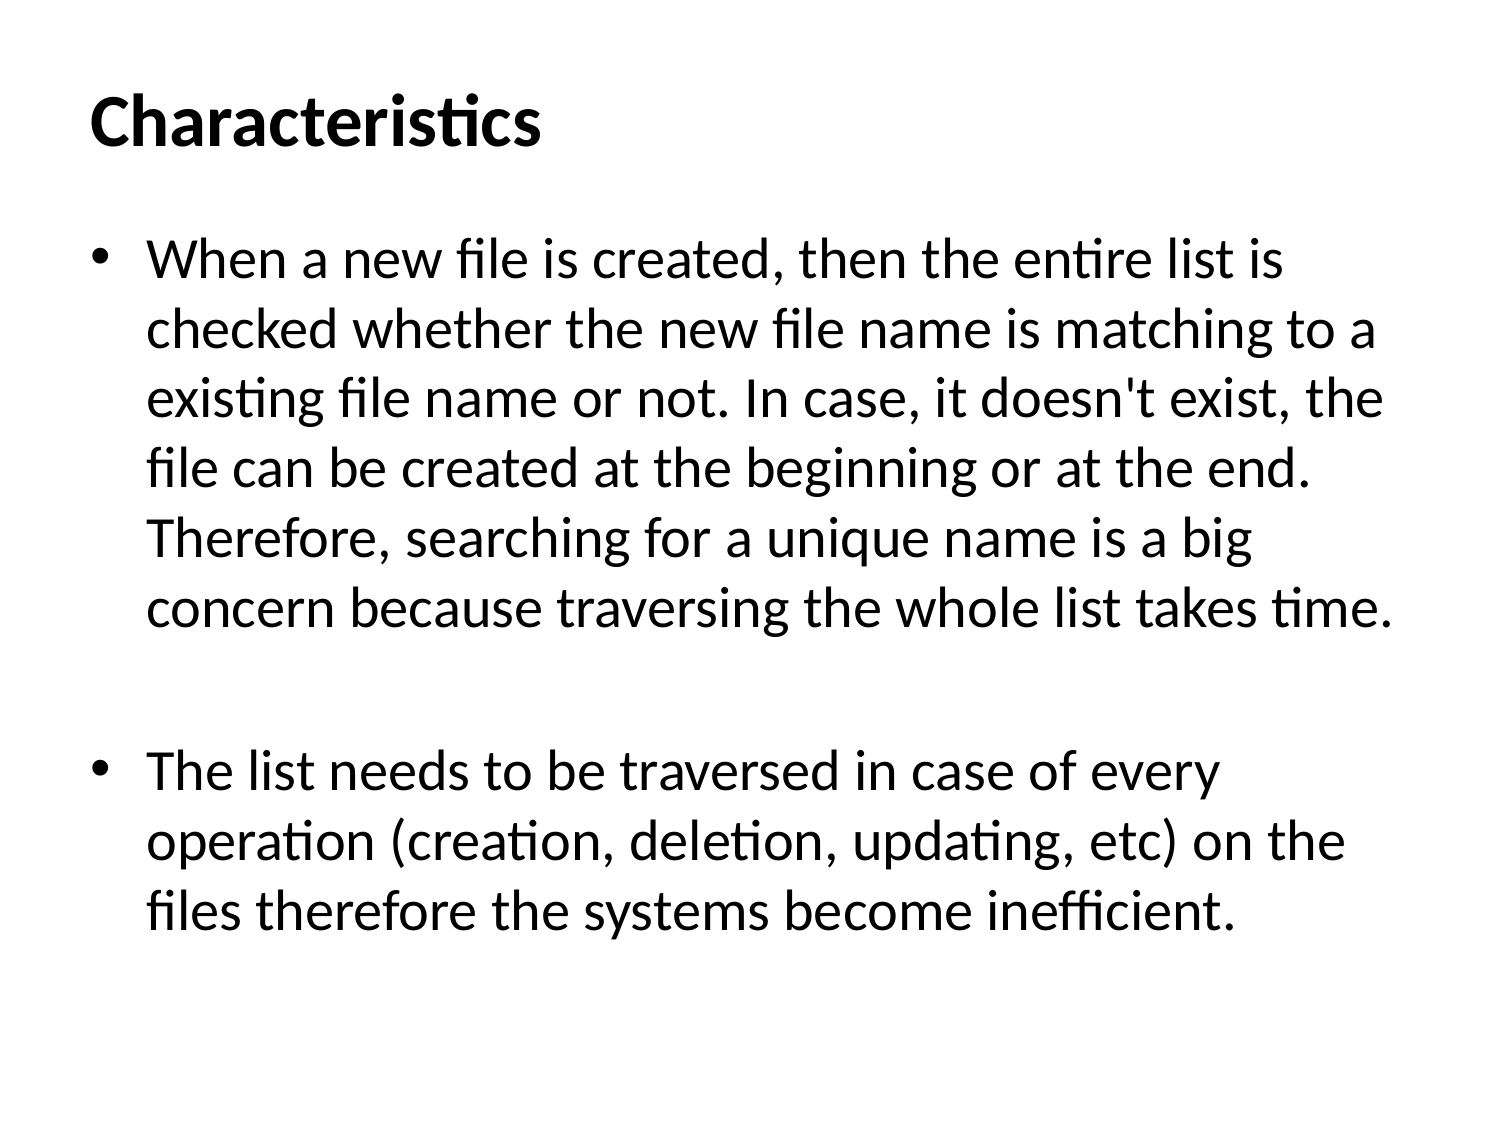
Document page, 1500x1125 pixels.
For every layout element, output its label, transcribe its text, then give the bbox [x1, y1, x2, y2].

list When a new file is created, then the entire list is checked whether the new file name is matching to a existing file name or not. In case, it doesn't exist, the file can be created at the beginning or at the end. Therefore, searching for a unique name is a big concern because traversing the whole list takes time. The list needs to be traversed in case of every operation (creation, deletion, updating, etc) on the files therefore the systems become inefficient. [75, 212, 1425, 1005]
title Characteristics [75, 45, 1425, 188]
